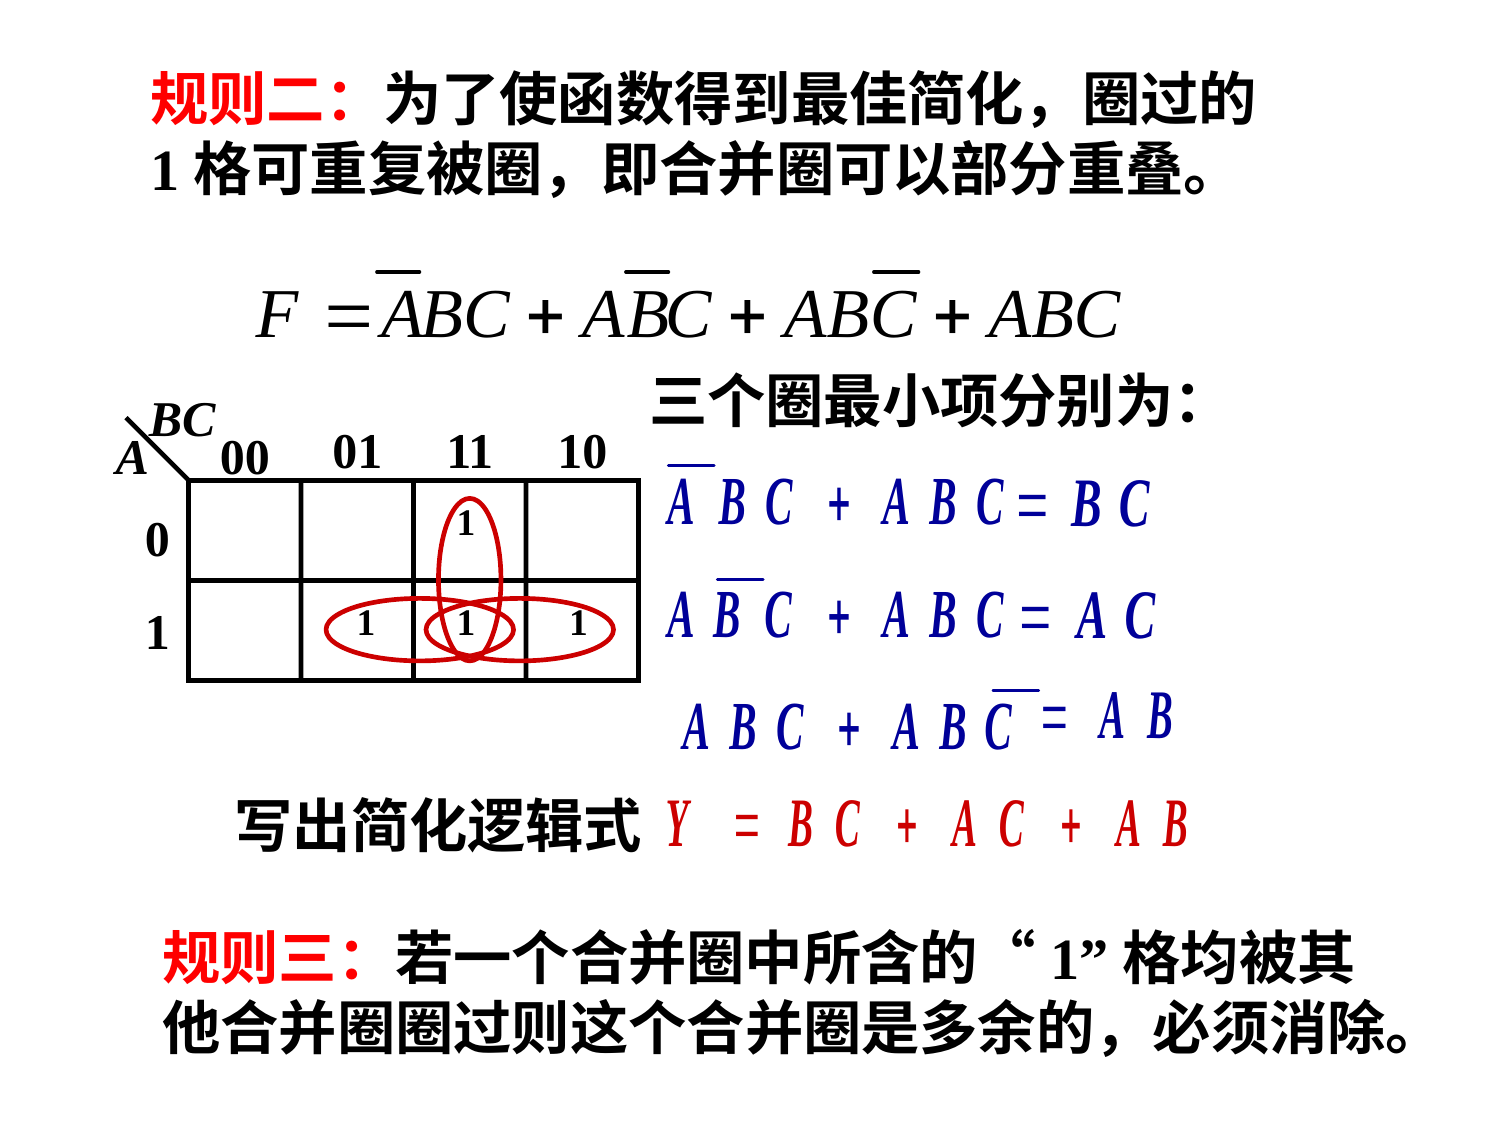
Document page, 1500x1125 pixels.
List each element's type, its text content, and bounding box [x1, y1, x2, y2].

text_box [1004, 462, 1180, 540]
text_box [660, 782, 1220, 860]
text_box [242, 255, 1141, 355]
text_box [666, 674, 1050, 763]
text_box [1006, 574, 1182, 652]
text_box 规则三：若一个合并圈中所含的“1”格均被其他合并圈圈过则这个合并圈是多余的，必须消除。 [147, 913, 1424, 1069]
text_box 写出简化逻辑式 [219, 774, 658, 867]
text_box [1029, 674, 1205, 747]
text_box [88, 373, 639, 681]
text_box 三个圈最小项分别为： [634, 350, 1247, 442]
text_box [651, 562, 1035, 651]
text_box 规则二：为了使函数得到最佳简化，圈过的1格可重复被圈，即合并圈可以部分重叠。 [135, 54, 1301, 210]
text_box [651, 449, 1035, 538]
